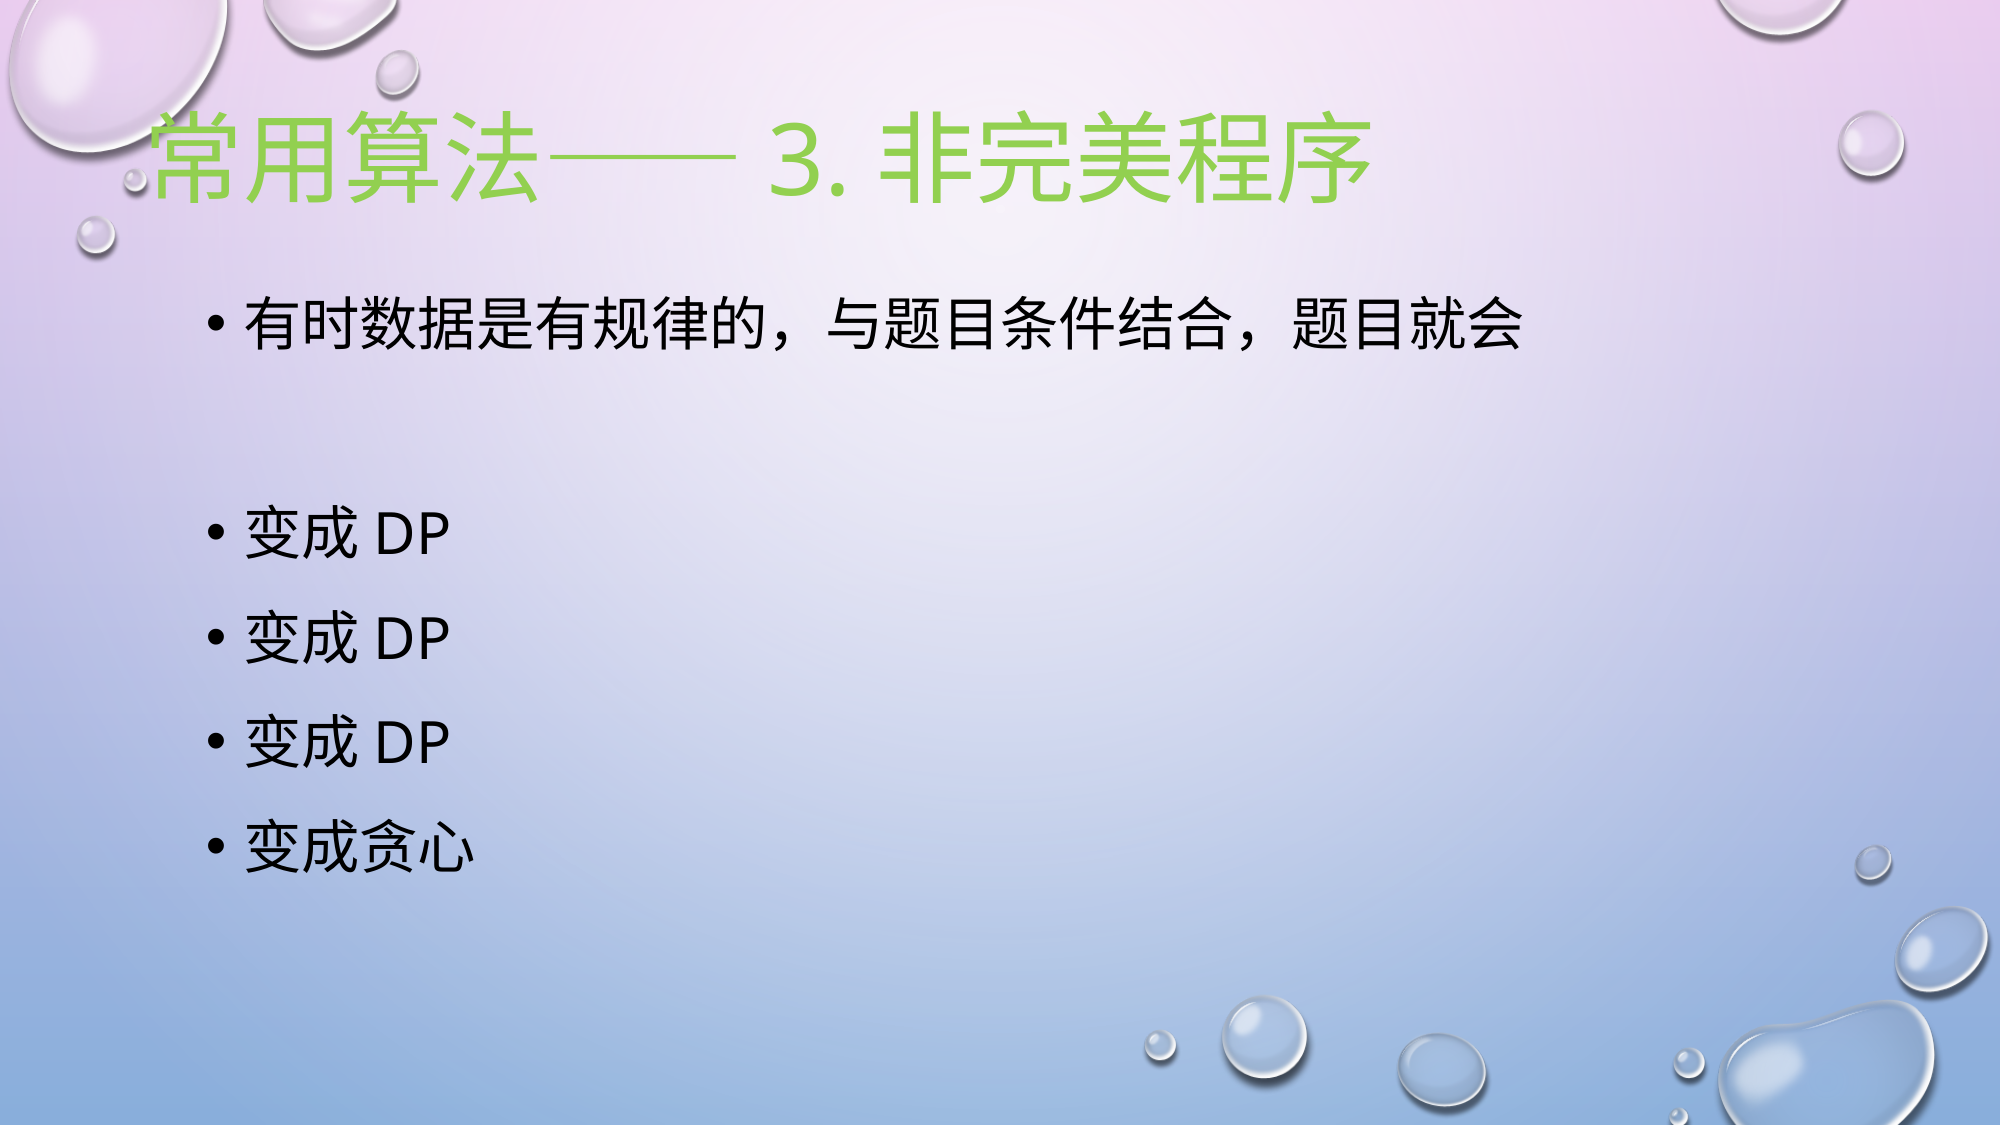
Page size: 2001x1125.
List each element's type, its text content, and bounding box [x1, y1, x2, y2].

title 常用算法——3.非完美程序 [128, 31, 1829, 294]
picture [0, 0, 2000, 1125]
list 有时数据是有规律的，与题目条件结合，题目就会 变成DP 变成DP 变成DP 变成贪心 [190, 265, 1891, 1125]
